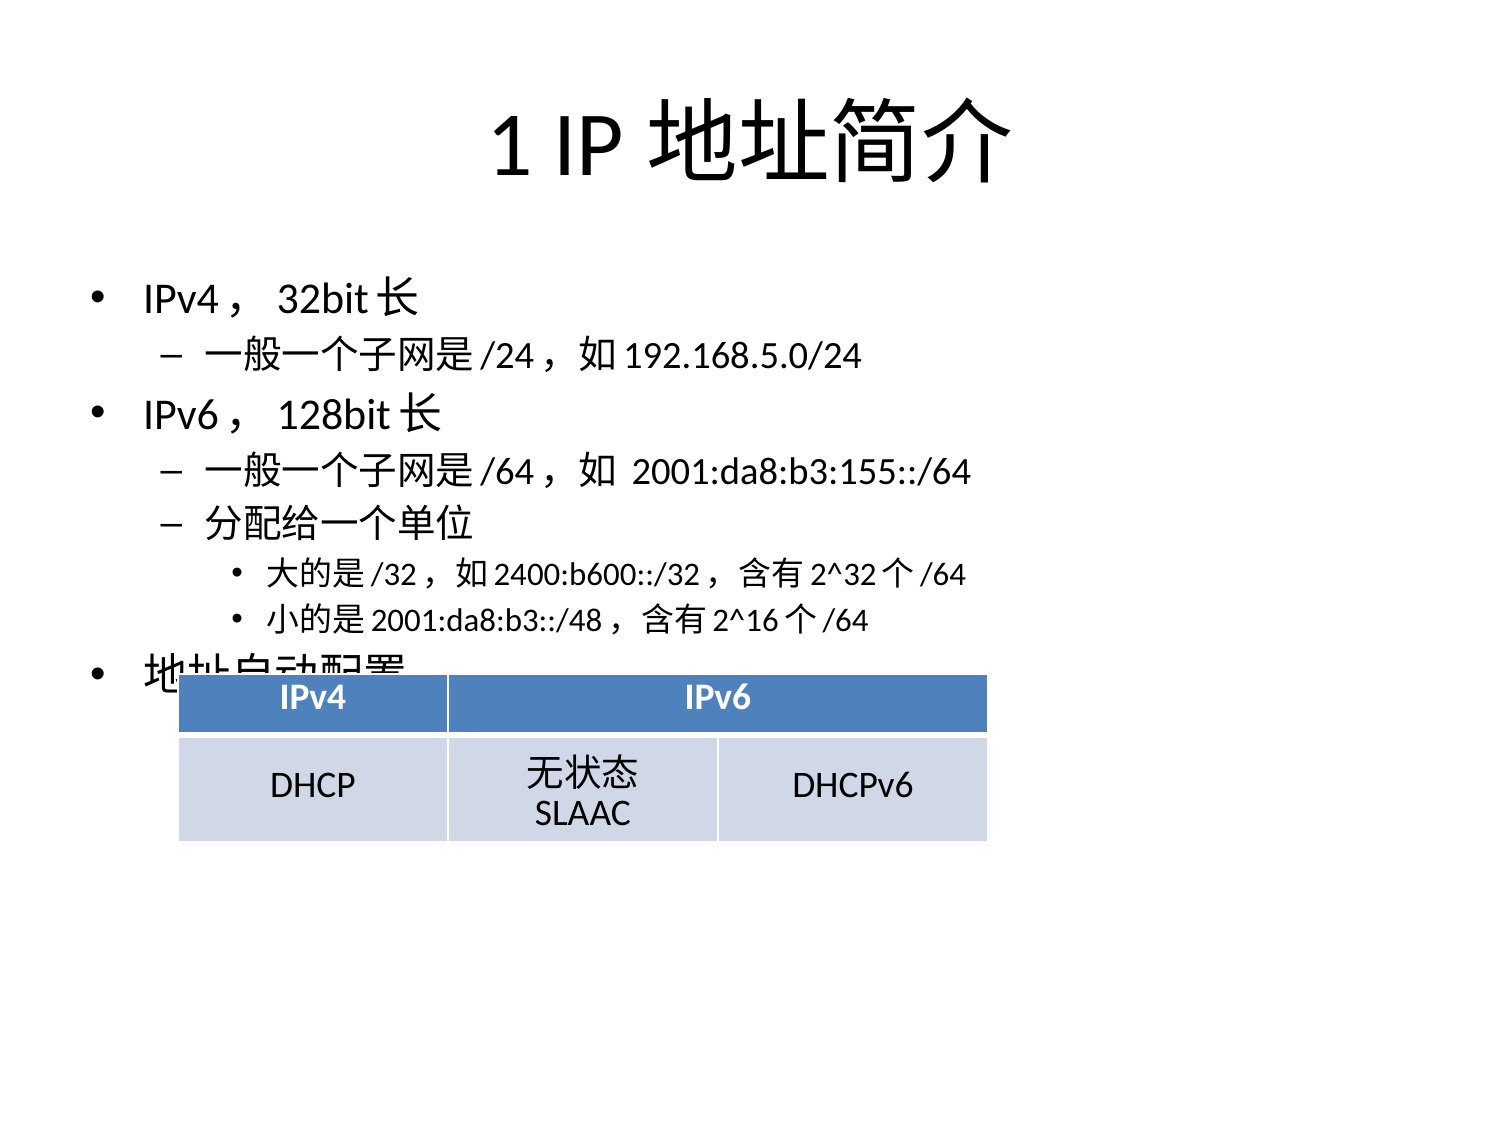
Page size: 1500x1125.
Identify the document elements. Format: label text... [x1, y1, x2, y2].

table_cell DHCPv6 [719, 738, 987, 841]
table_header IPv6 [449, 675, 987, 732]
table_cell DHCP [179, 738, 447, 841]
table_cell 无状态 SLAAC [449, 738, 717, 841]
list IPv4，32bit长 一般一个子网是/24，如192.168.5.0/24 IPv6，128bit长 一般一个子网是/64，如 2001:da8:b3:155::/64 分配给一个单位 大的是/32，如2400:b600::/32，含有2^32个/64 小的是2001:da8:b3::/48，含有2^16个/64 地址自动配置 [75, 262, 1425, 710]
table_header IPv4 [179, 675, 447, 732]
title 1 IP地址简介 [75, 45, 1425, 233]
